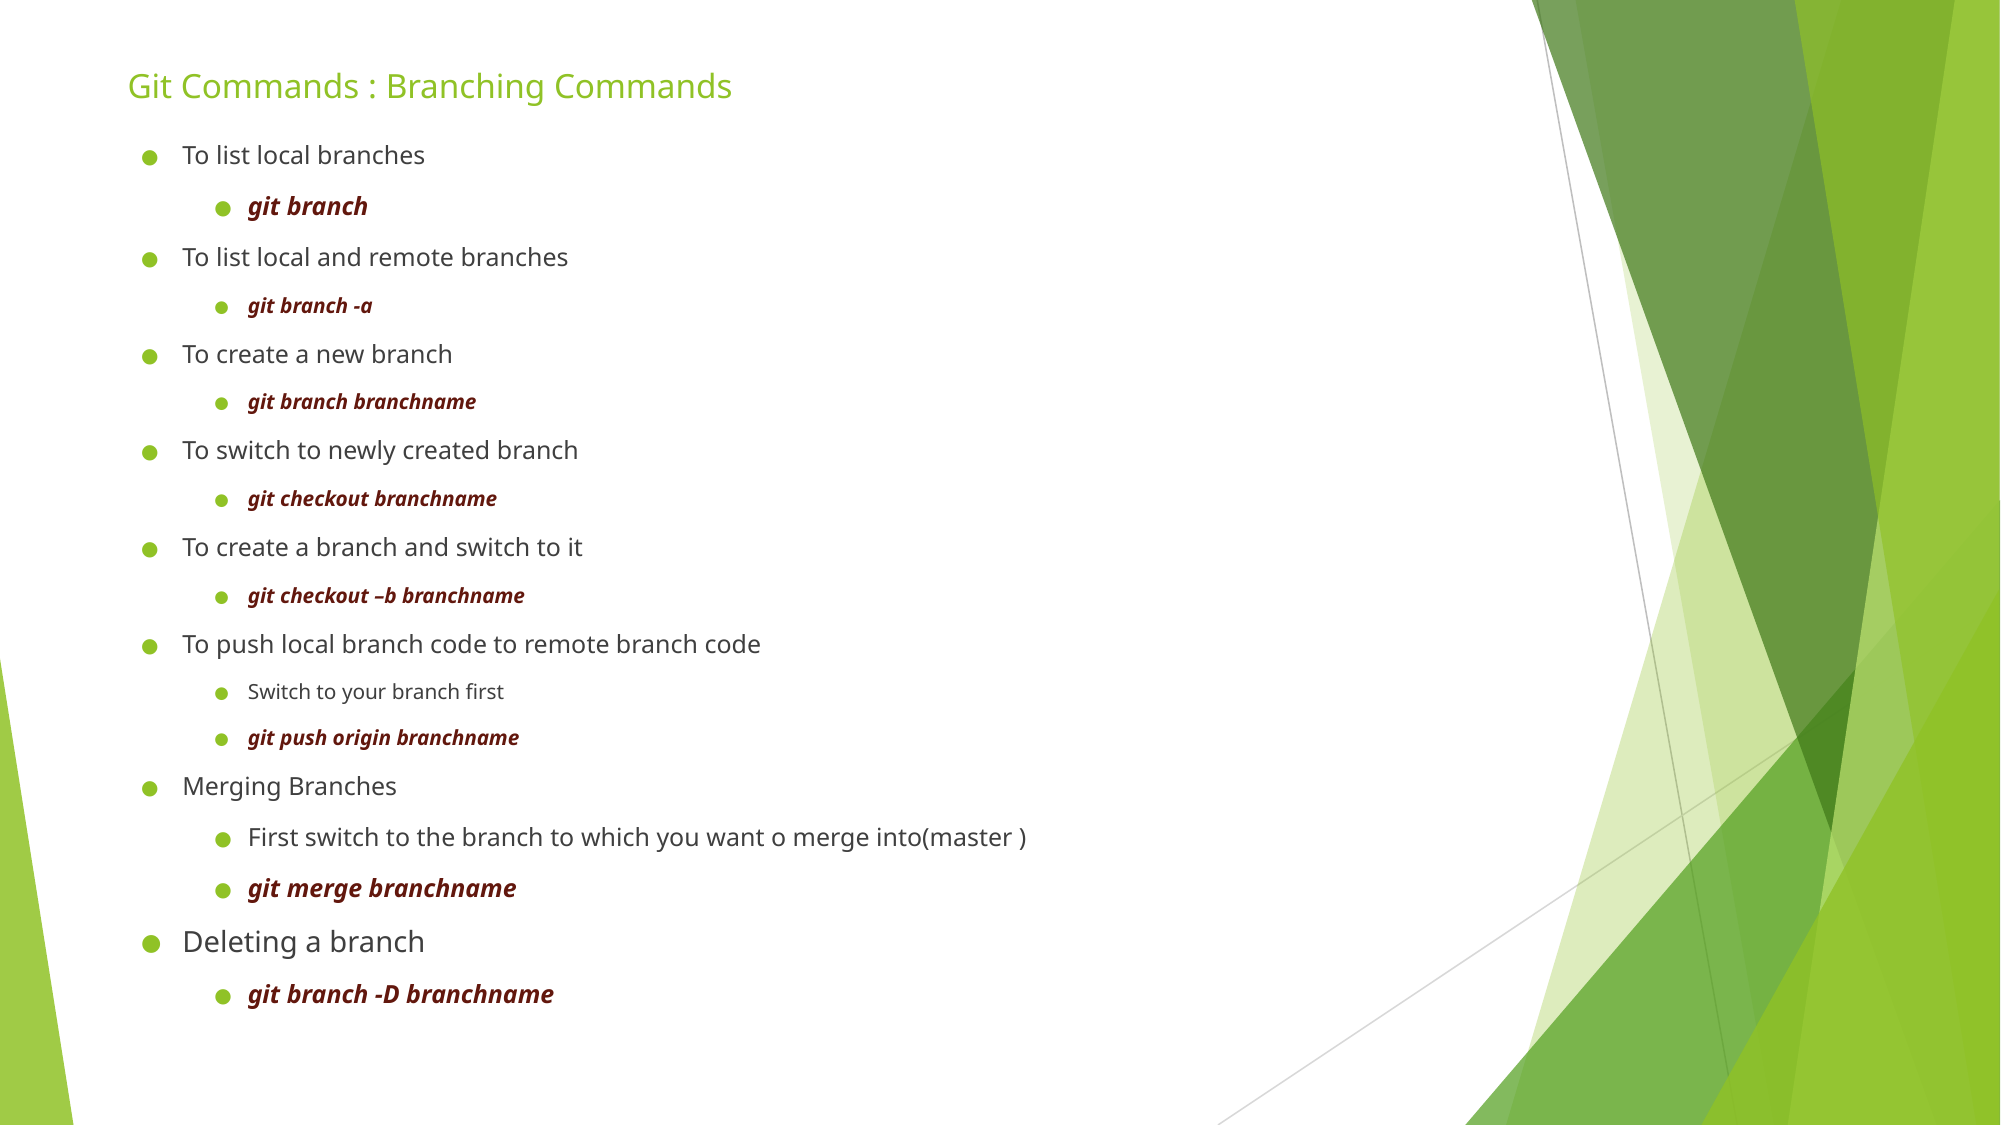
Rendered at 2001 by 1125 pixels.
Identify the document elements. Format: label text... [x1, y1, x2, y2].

list To list local branches git branch To list local and remote branches git branch -a To create a new branch git branch branchname To switch to newly created branch git checkout branchname To create a branch and switch to it git checkout –b branchname To push local branch code to remote branch code Switch to your branch first git push origin branchname Merging Branches First switch to the branch to which you want o merge into(master ) git merge branchname Deleting a branch git branch -D branchname [111, 125, 1522, 1063]
title Git Commands : Branching Commands [112, 50, 1523, 100]
